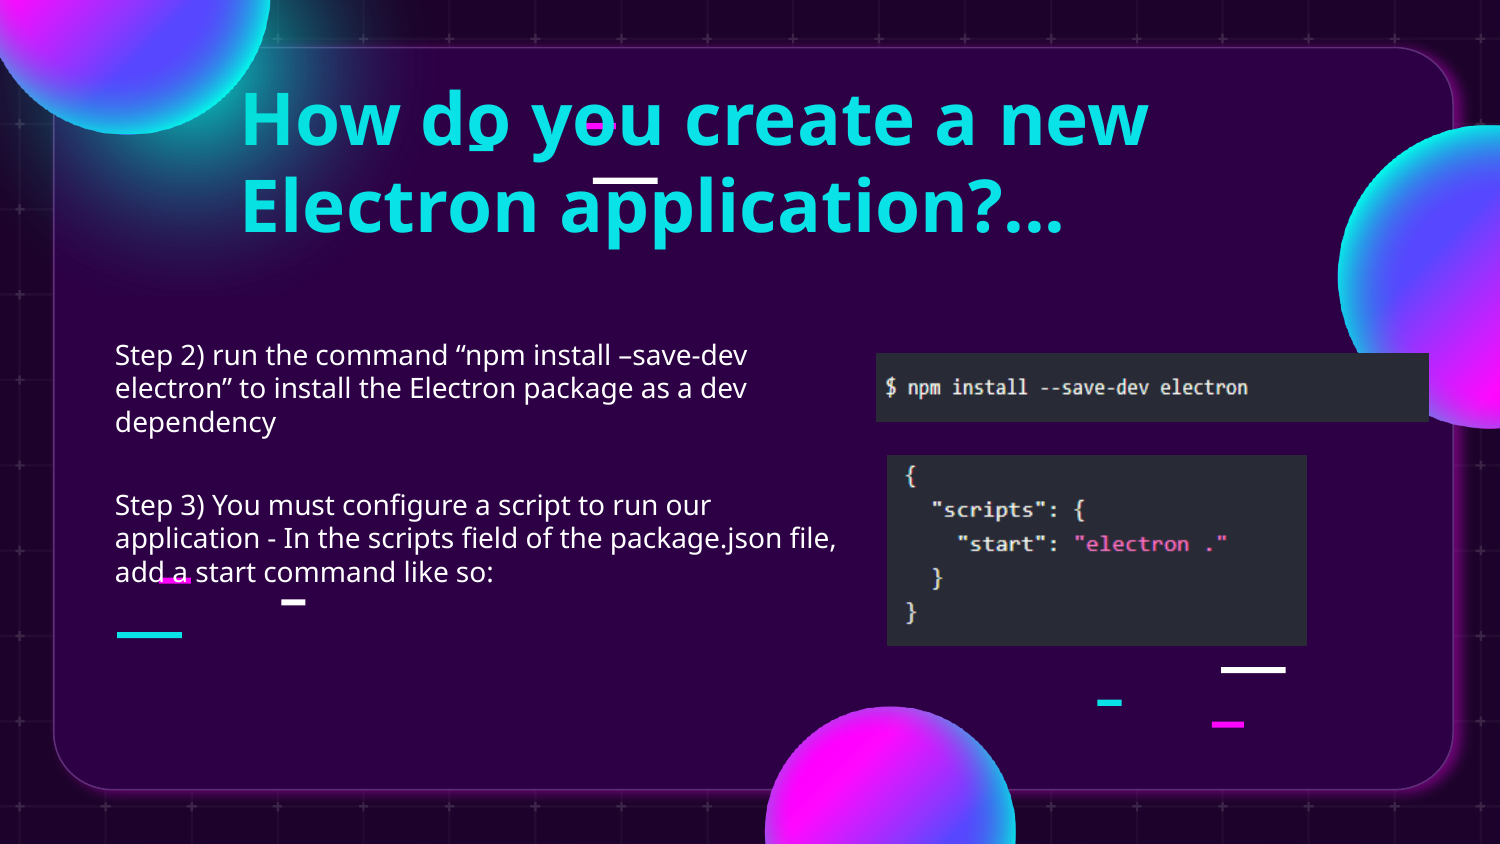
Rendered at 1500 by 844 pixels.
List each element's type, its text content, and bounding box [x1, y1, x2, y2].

subtitle Step 2) run the command “npm install –save-dev electron” to install the Electron package as a dev dependency [99, 271, 864, 421]
picture [745, 687, 1032, 844]
subtitle Step 3) You must configure a script to run our application - In the scripts field of the package.json file, add a start command like so: [99, 421, 864, 655]
picture [886, 454, 1307, 646]
subtitle How do you create a new Electron application?... [449, 17, 1247, 303]
picture [876, 112, 1500, 444]
picture [0, 0, 443, 297]
